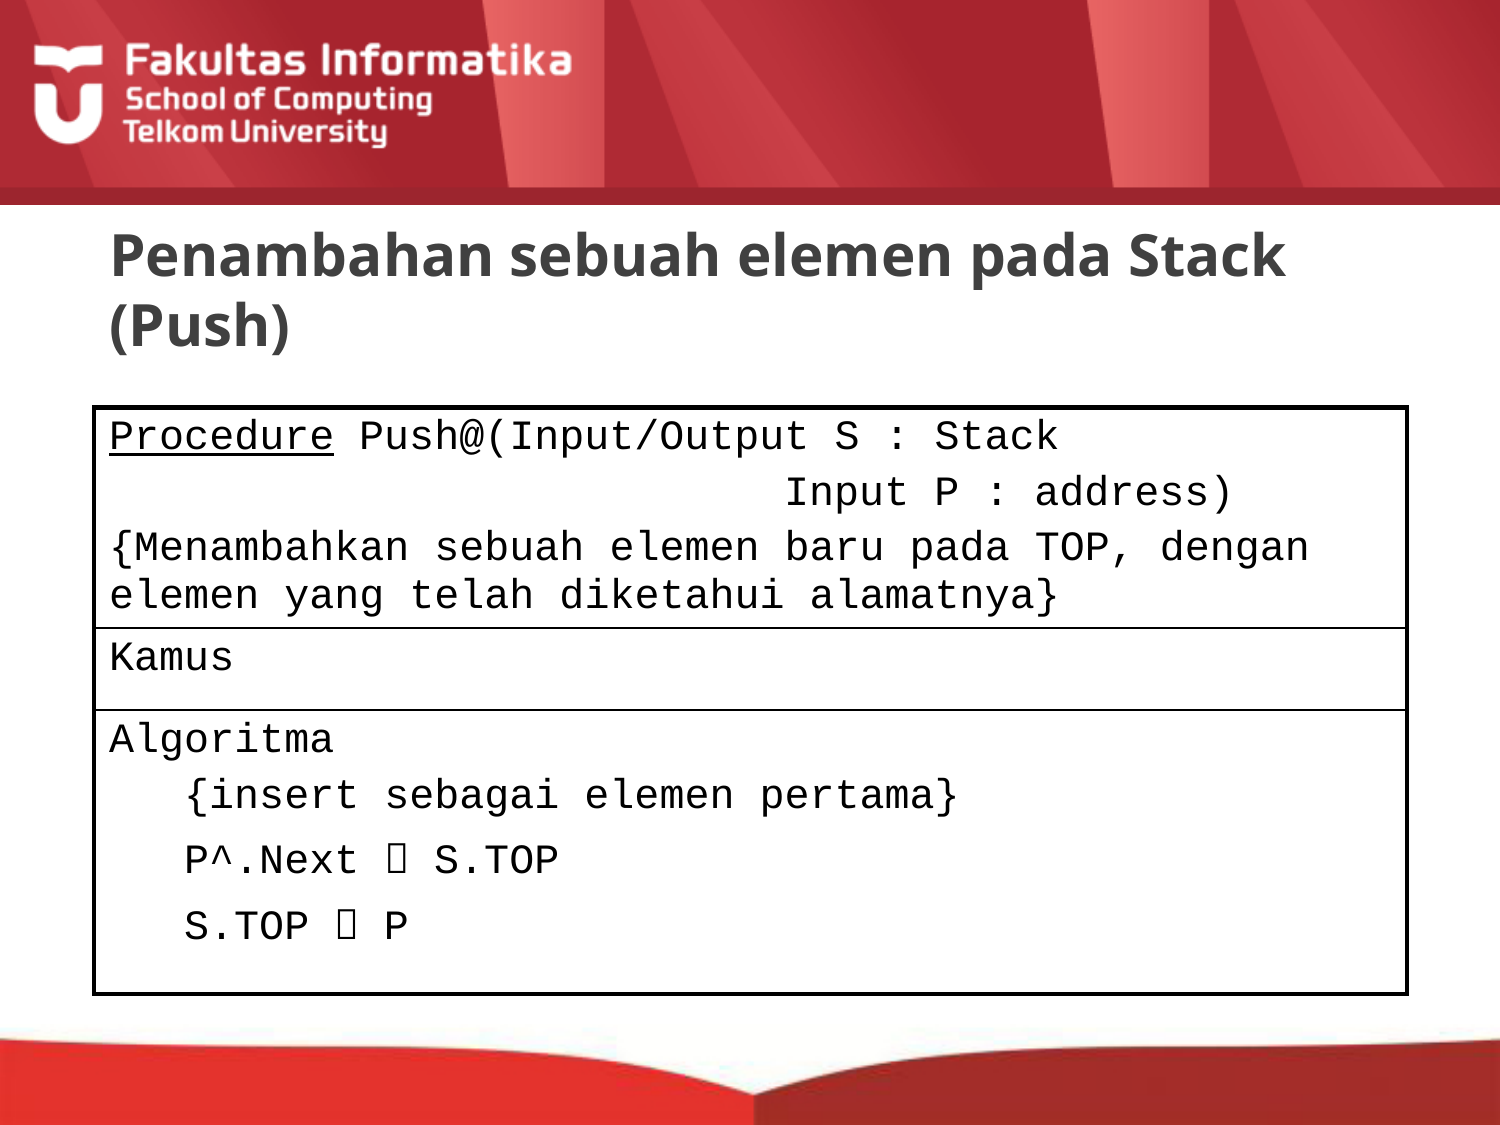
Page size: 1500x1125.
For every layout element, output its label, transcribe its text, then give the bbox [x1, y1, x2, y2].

table_cell Algoritma {insert sebagai elemen pertama} P^.Next  S.TOP S.TOP  P [96, 711, 1405, 992]
title Penambahan sebuah elemen pada Stack (Push) [94, 218, 1407, 357]
picture [0, 1024, 1500, 1125]
table_cell Kamus [96, 629, 1405, 709]
picture [0, 0, 1500, 205]
table_header Procedure Push@(Input/Output S : Stack Input P : address) {Menambahkan sebuah elemen baru pada TOP, dengan elemen yang telah diketahui alamatnya} [96, 410, 1405, 627]
